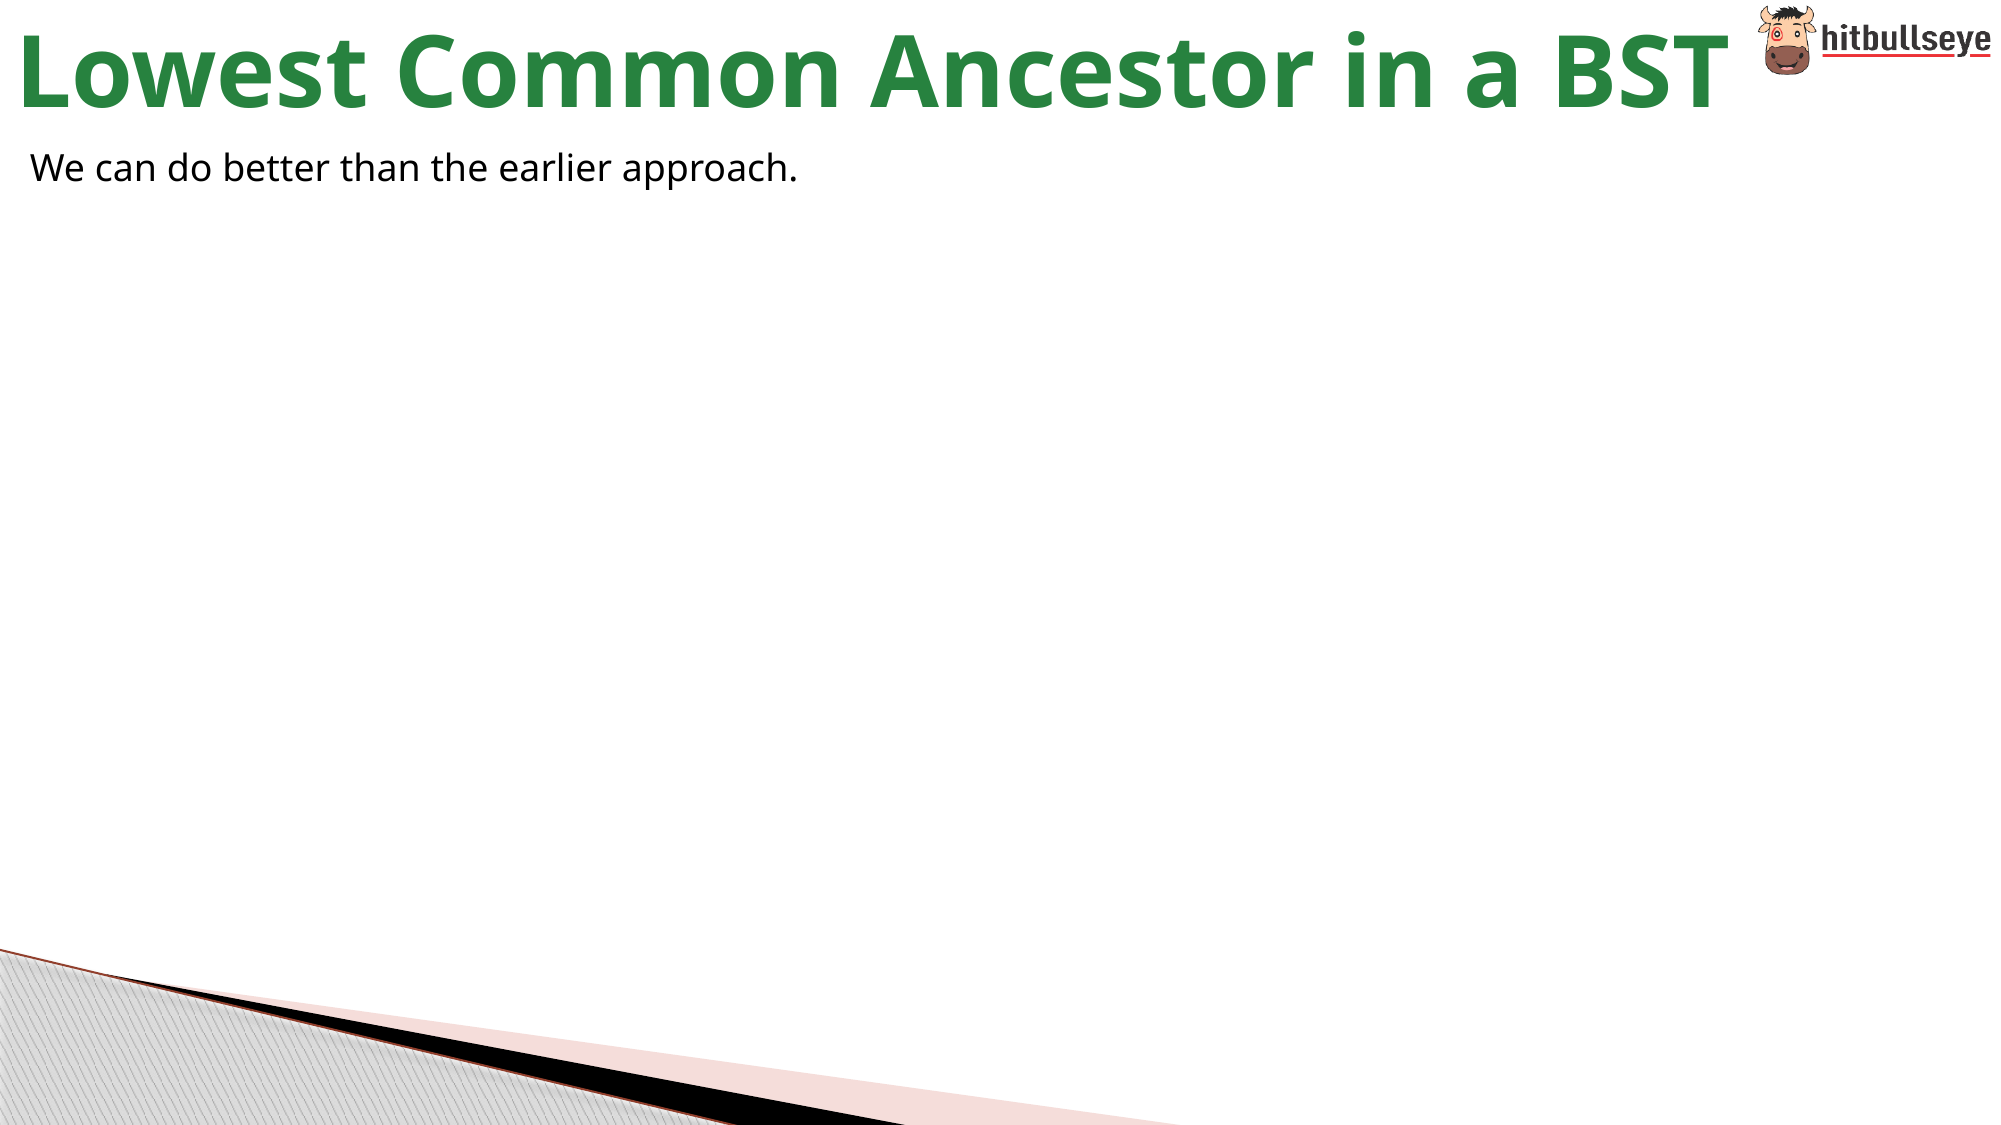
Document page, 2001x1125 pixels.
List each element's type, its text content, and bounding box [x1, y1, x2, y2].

title Lowest Common Ancestor in a BST [0, 0, 1800, 137]
picture [1800, 0, 2000, 81]
text_box We can do better than the earlier approach. [15, 136, 815, 196]
